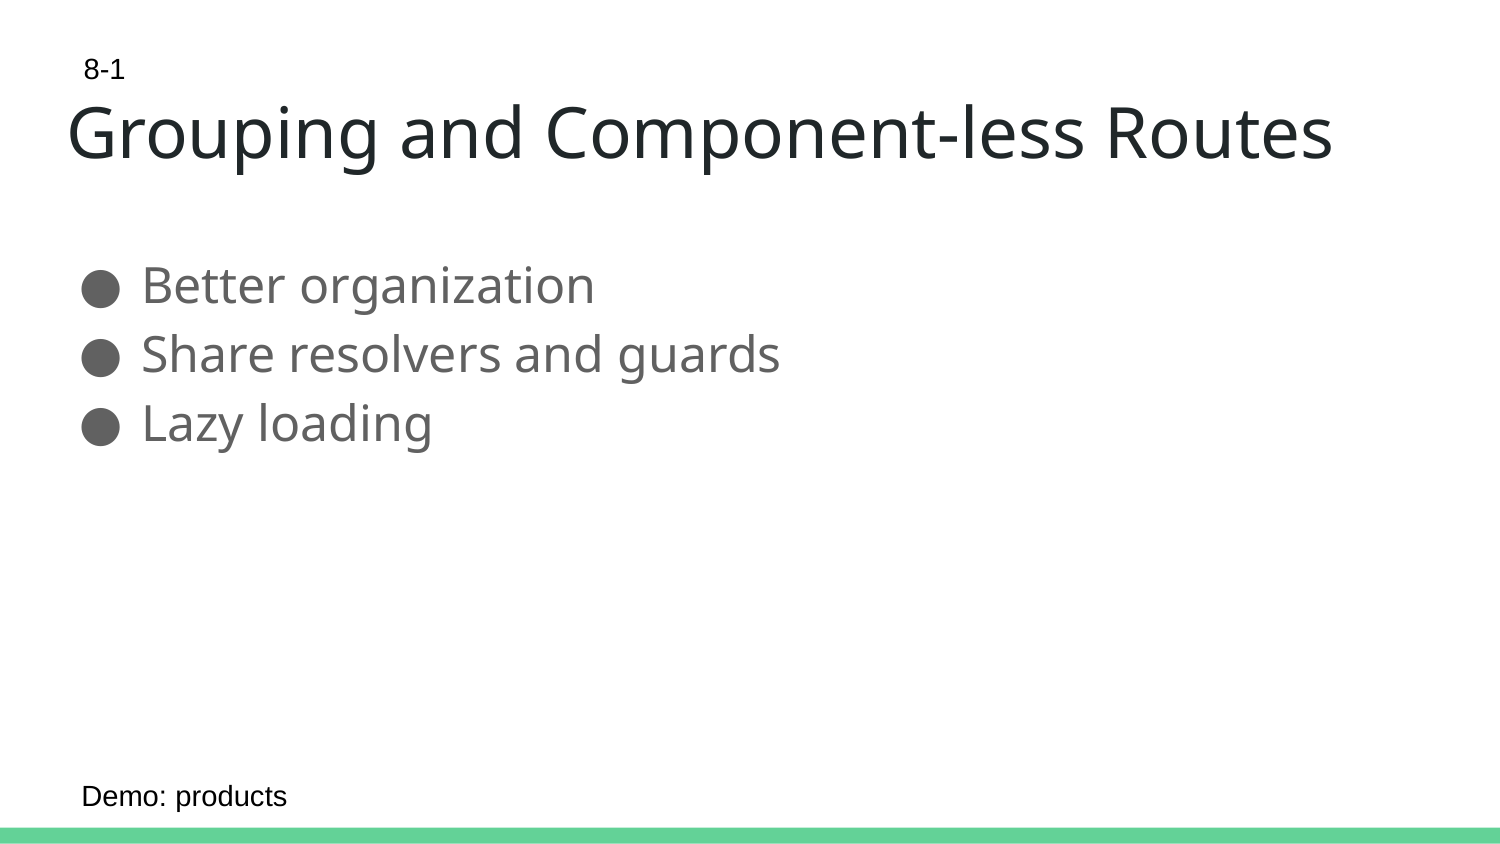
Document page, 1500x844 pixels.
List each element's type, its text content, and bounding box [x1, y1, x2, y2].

title Grouping and Component-less Routes [51, 72, 1449, 167]
text_box 8-1 [68, 35, 171, 134]
text_box Demo: products [66, 762, 935, 844]
list Better organization Share resolvers and guards Lazy loading [51, 229, 1449, 750]
